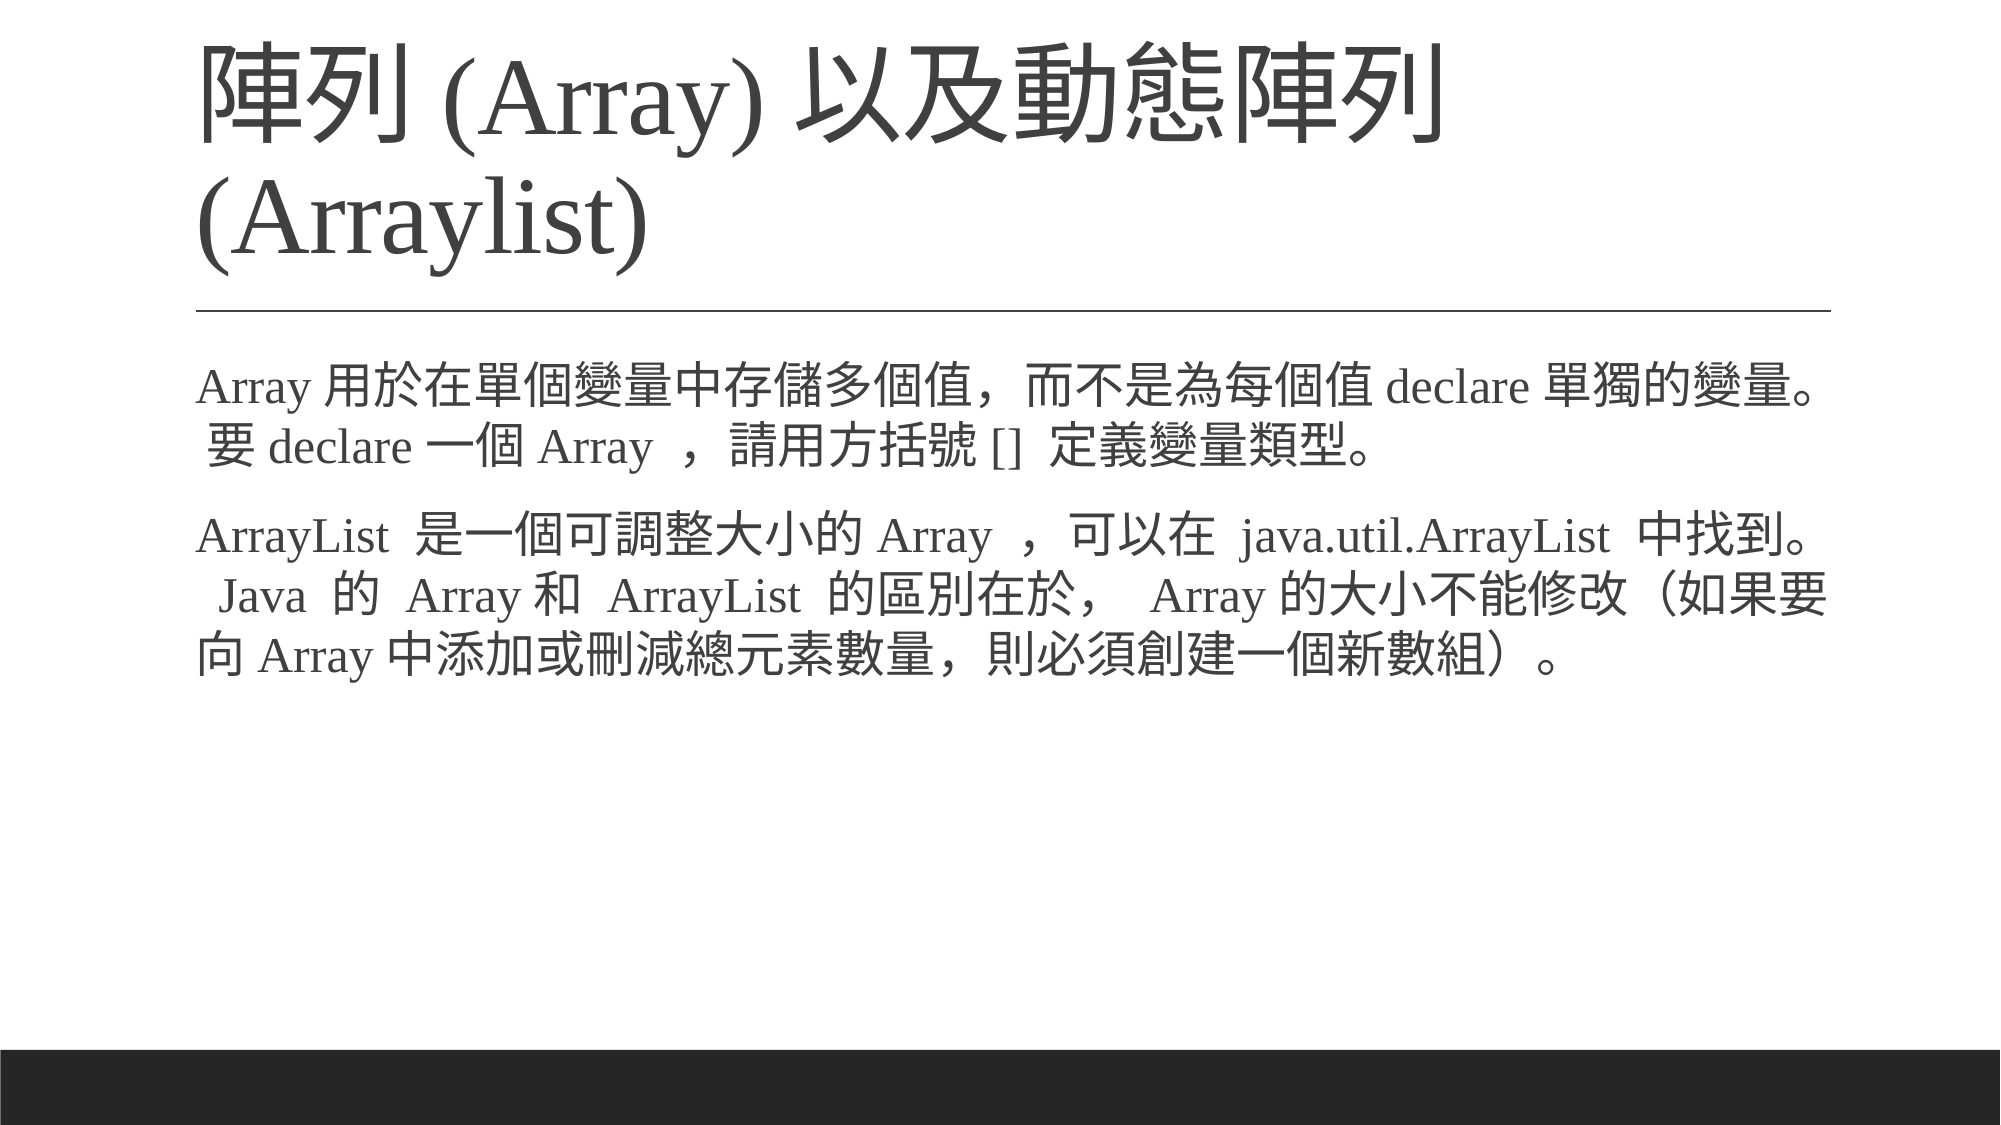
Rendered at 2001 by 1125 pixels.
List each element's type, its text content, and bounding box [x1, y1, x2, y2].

title 陣列(Array)以及動態陣列(Arraylist) [180, 47, 1830, 285]
list Array用於在單個變量中存儲多個值，而不是為每個值declare單獨的變量。 要declare一個Array ，請用方括號[] 定義變量類型。 ArrayList 是一個可調整大小的Array ，可以在 java.util.ArrayList 中找到。 Java 的 Array和 ArrayList 的區別在於， Array的大小不能修改（如果要向Array中添加或刪減總元素數量，則必須創建一個新數組）。 [180, 345, 1830, 963]
